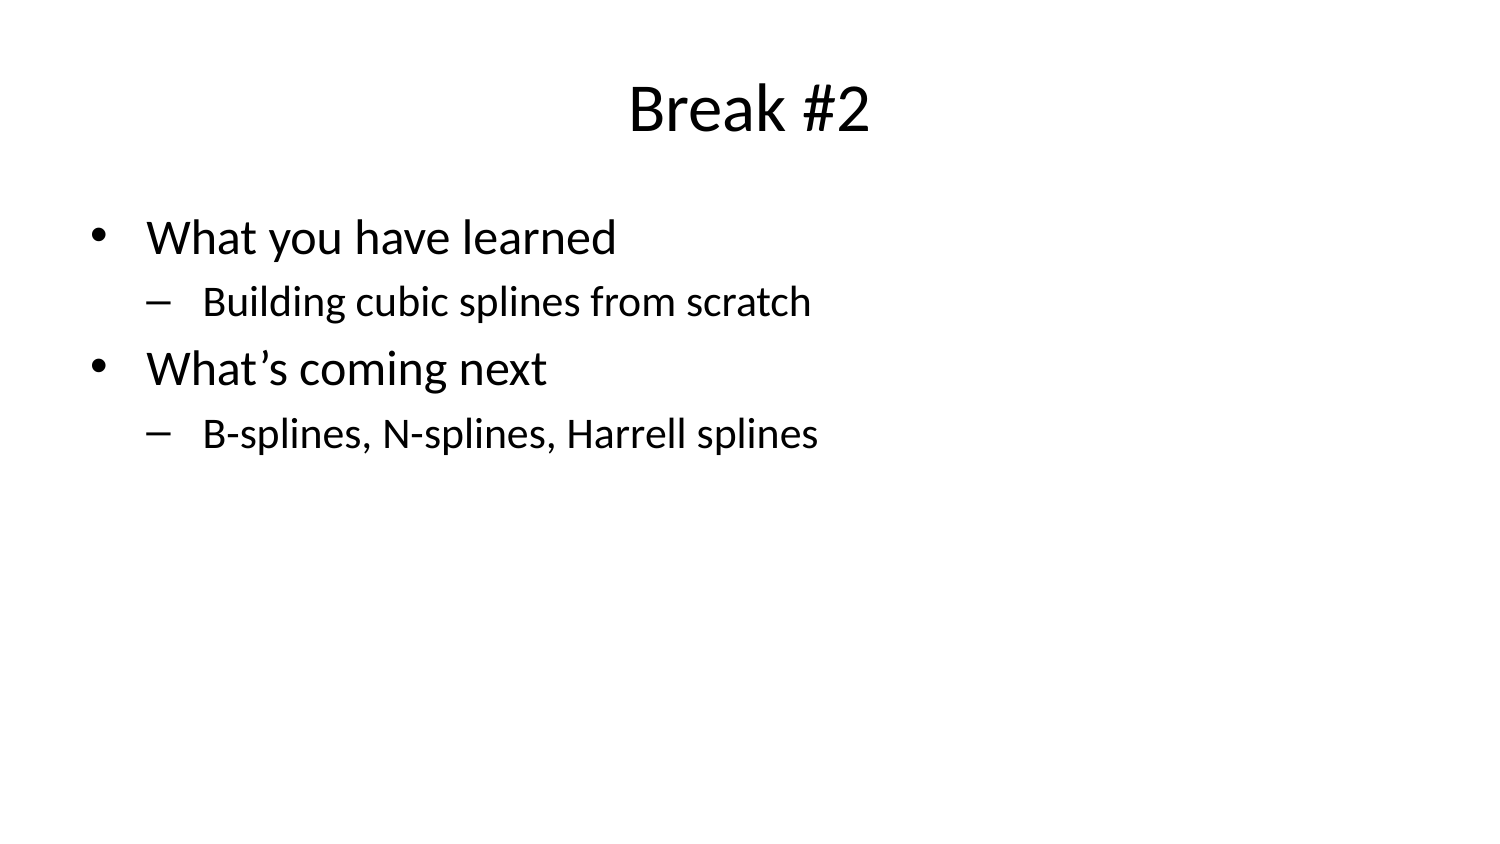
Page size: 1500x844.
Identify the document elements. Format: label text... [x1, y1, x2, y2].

title Break #2 [75, 33, 1425, 175]
list What you have learned Building cubic splines from scratch What’s coming next B-splines, N-splines, Harrell splines [75, 196, 1425, 754]
